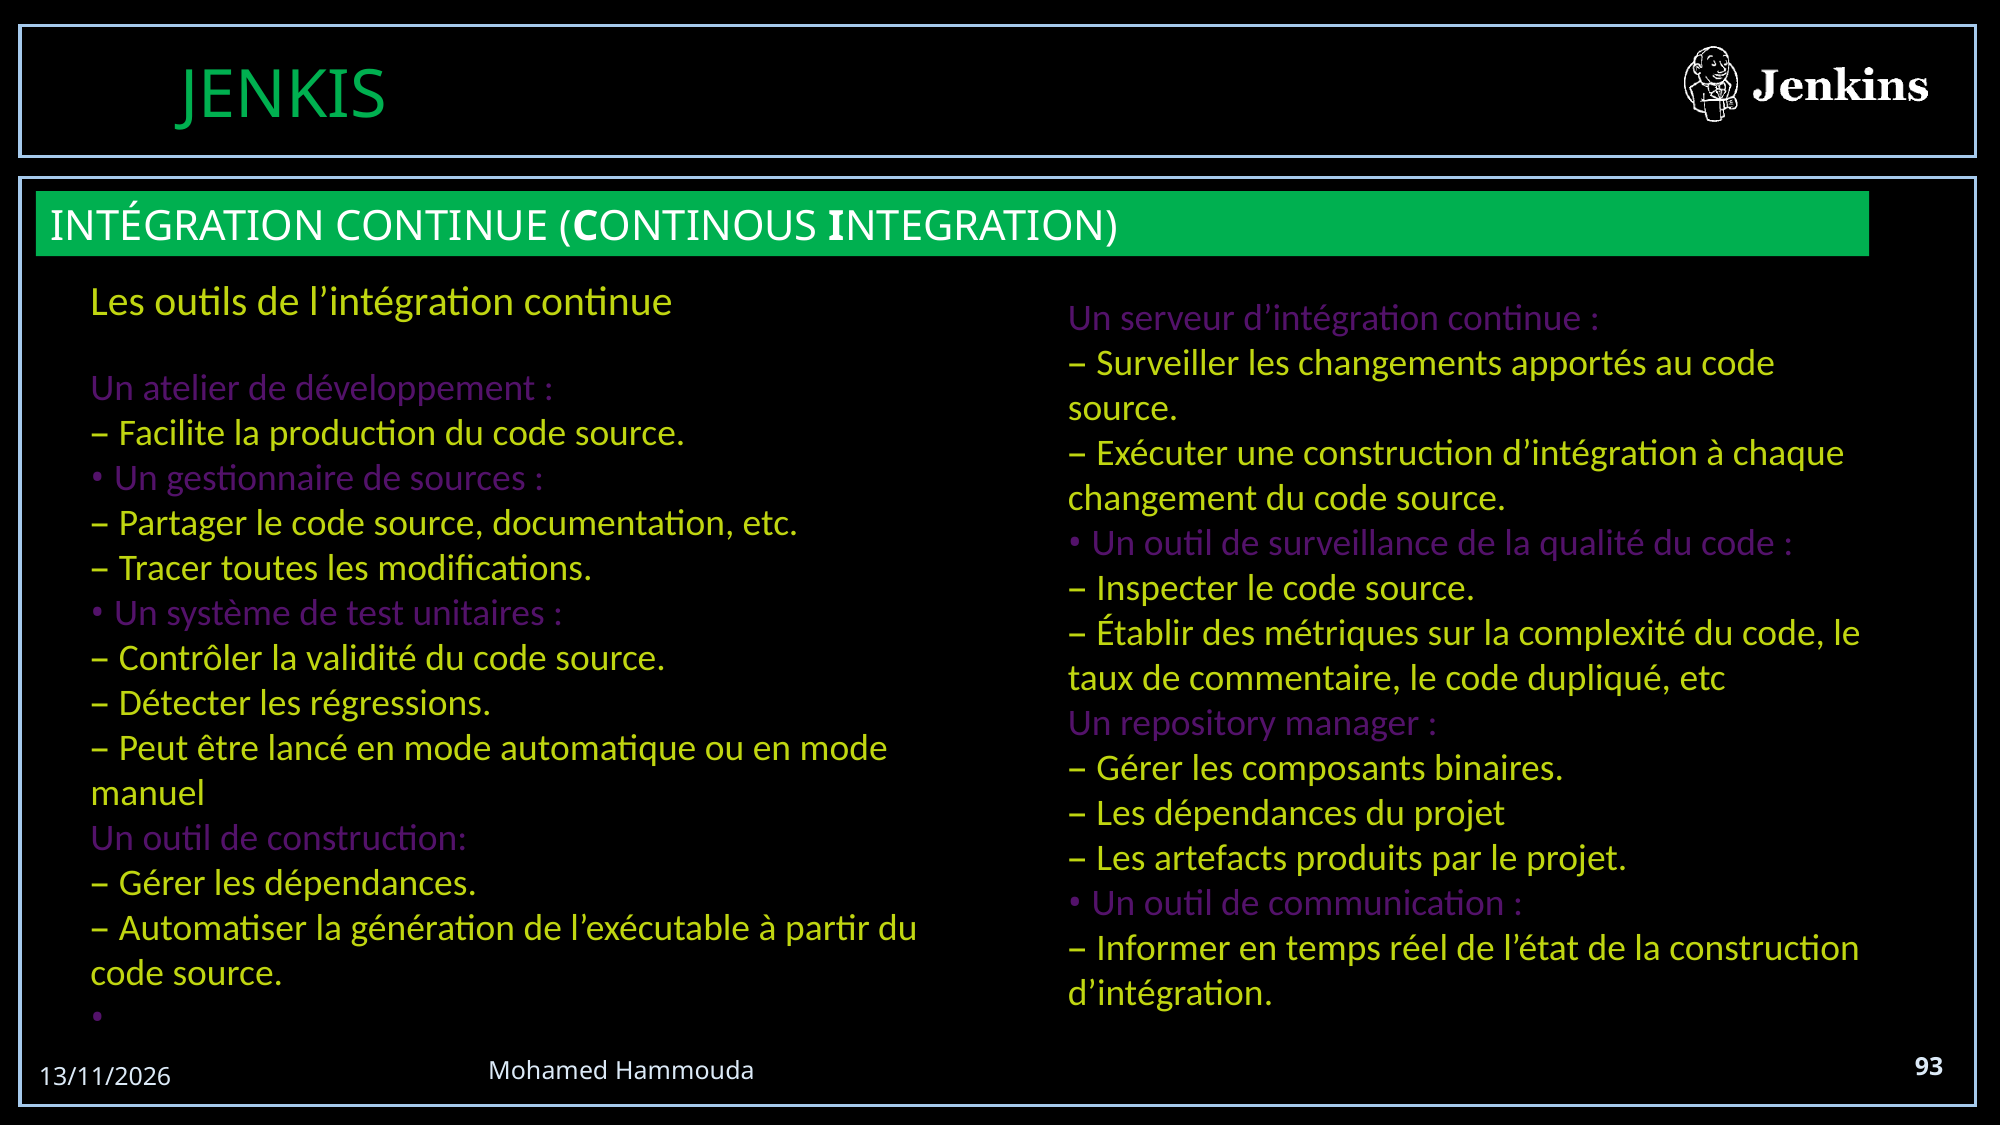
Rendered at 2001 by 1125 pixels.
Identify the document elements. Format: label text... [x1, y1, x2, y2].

text_box [18, 24, 1977, 158]
picture [1677, 33, 1935, 140]
text_box Un serveur d’intégration continue : – Surveiller les changements apportés au code source. – Exécuter une construction d’intégration à chaque changement du code source. • Un outil de surveillance de la qualité du code : – Inspecter le code source. – Établir des métriques sur la complexité du code, le taux de commentaire, le code dupliqué, etc Un repository manager : – Gérer les composants binaires. – Les dépendances du projet – Les artefacts produits par le projet. • Un outil de communication : – Informer en temps réel de l’état de la construction d’intégration. [1053, 285, 1892, 1065]
slide_number 93 [1508, 1037, 1959, 1098]
text_box JENKIS [165, 43, 1677, 138]
text_box Les outils de l’intégration continue [75, 266, 1338, 381]
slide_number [23, 1047, 75, 1108]
text_box [18, 176, 1977, 1107]
text_box Un atelier de développement : – Facilite la production du code source. • Un gestionnaire de sources : – Partager le code source, documentation, etc. – Tracer toutes les modifications. • Un système de test unitaires : – Contrôler la validité du code source. – Détecter les régressions. – Peut être lancé en mode automatique ou en mode manuel Un outil de construction: – Gérer les dépendances. – Automatiser la génération de l’exécutable à partir du code source. • [75, 355, 983, 1125]
text_box INTÉGRATION CONTINUE (CONTINOUS INTEGRATION) [35, 191, 1870, 257]
